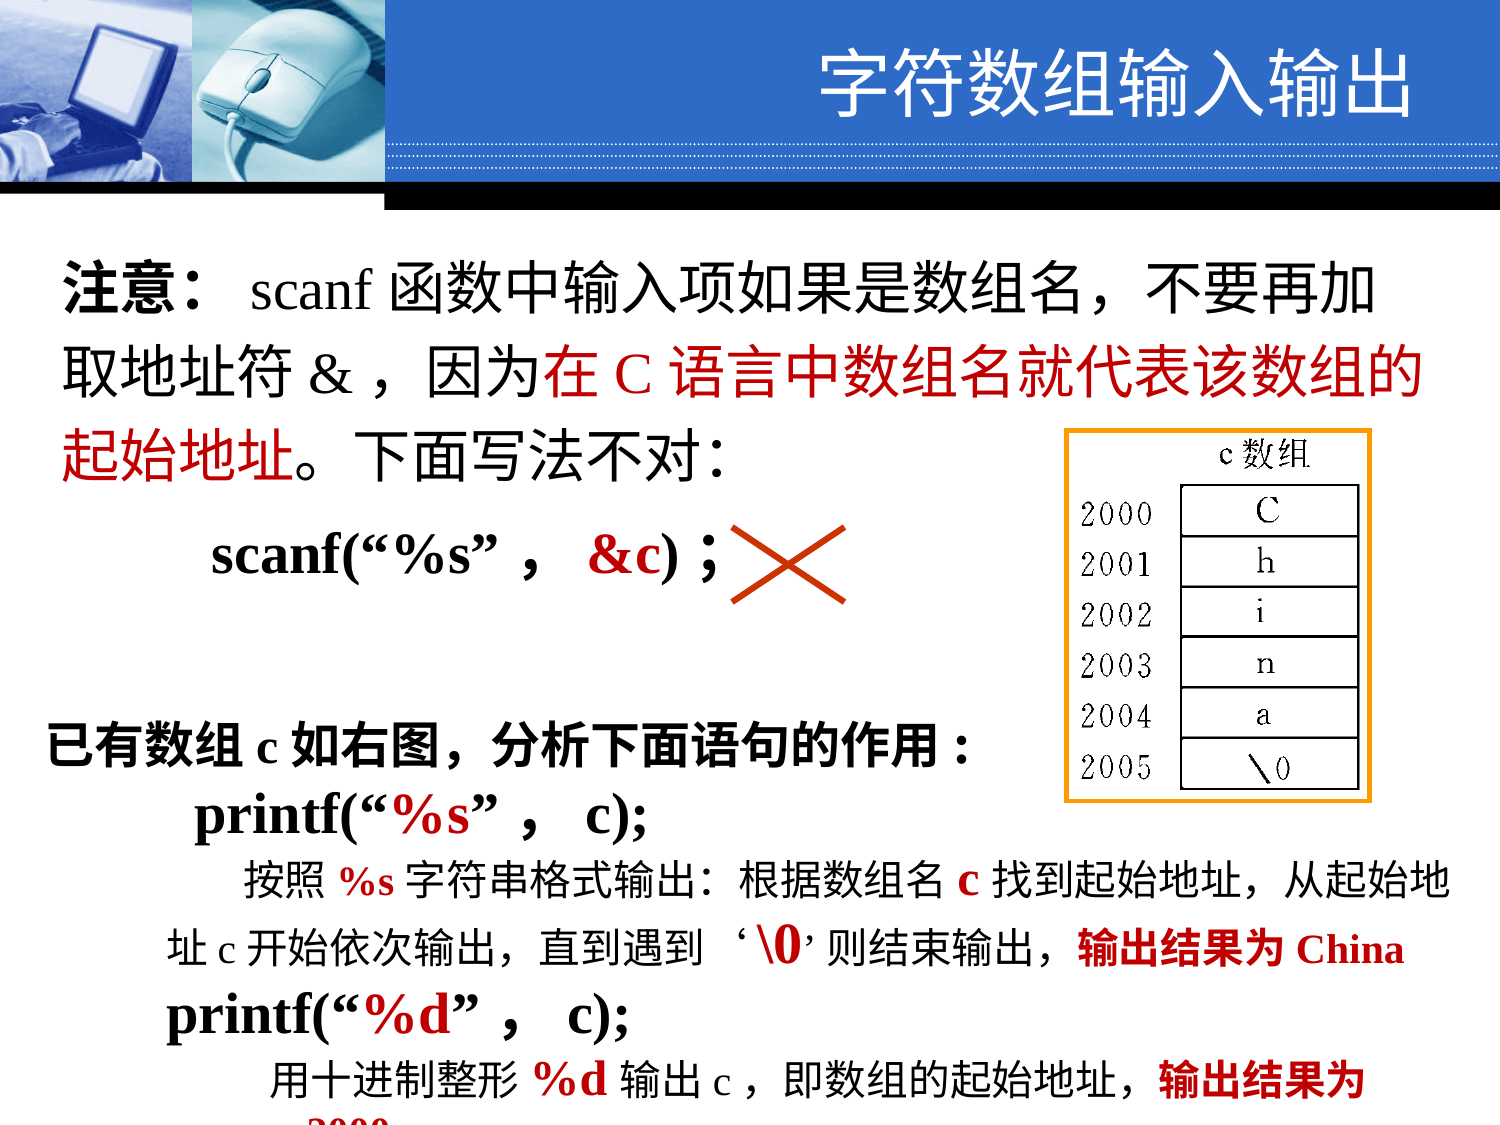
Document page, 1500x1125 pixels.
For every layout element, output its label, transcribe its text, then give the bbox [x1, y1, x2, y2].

text_box 字符数组输入输出 [609, 46, 1448, 134]
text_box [731, 526, 845, 603]
picture [1068, 432, 1368, 799]
text_box 已有数组c如右图，分析下面语句的作用: printf(“%s”，c); 按照%s字符串格式输出：根据数组名c找到起始地址，从起始地址c开始依次输出，直到遇到‘\0’则结束输出，输出结果为China printf(“%d”，c); 用十进制整形%d输出c，即数组的起始地址，输出结果为2000 [29, 697, 1477, 1125]
text_box 注意：scanf函数中输入项如果是数组名，不要再加取地址符&，因为在C语言中数组名就代表该数组的起始地址。下面写法不对： scanf(“%s”，&c)； [46, 229, 1442, 593]
picture [0, 0, 385, 181]
